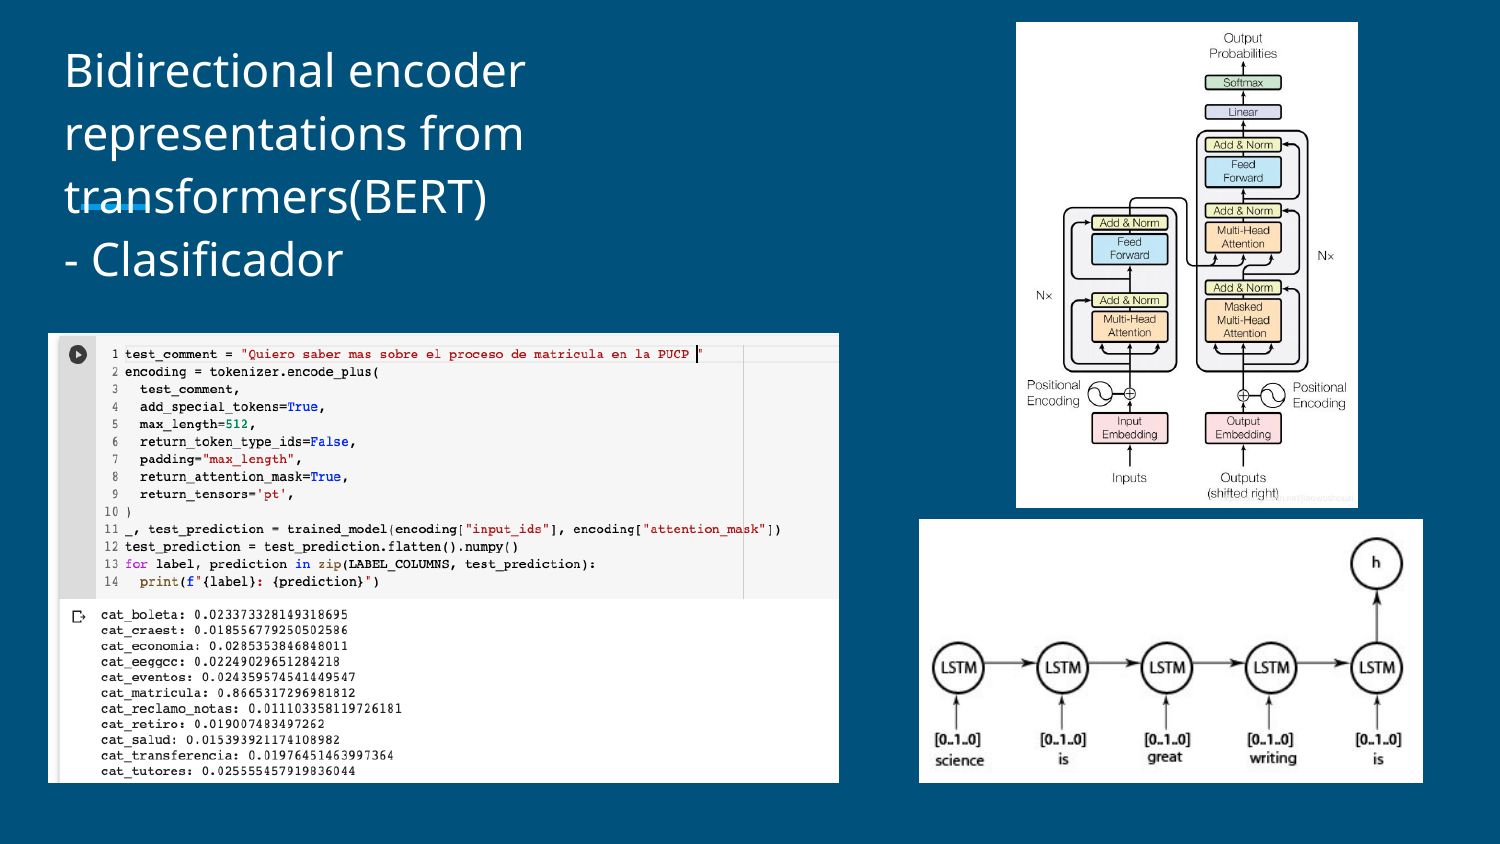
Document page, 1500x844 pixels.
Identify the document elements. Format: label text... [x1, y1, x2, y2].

title Bidirectional encoder representations from transformers(BERT) - Clasificador [48, 22, 786, 306]
picture [1017, 23, 1357, 507]
picture [49, 334, 838, 782]
picture [920, 520, 1422, 782]
